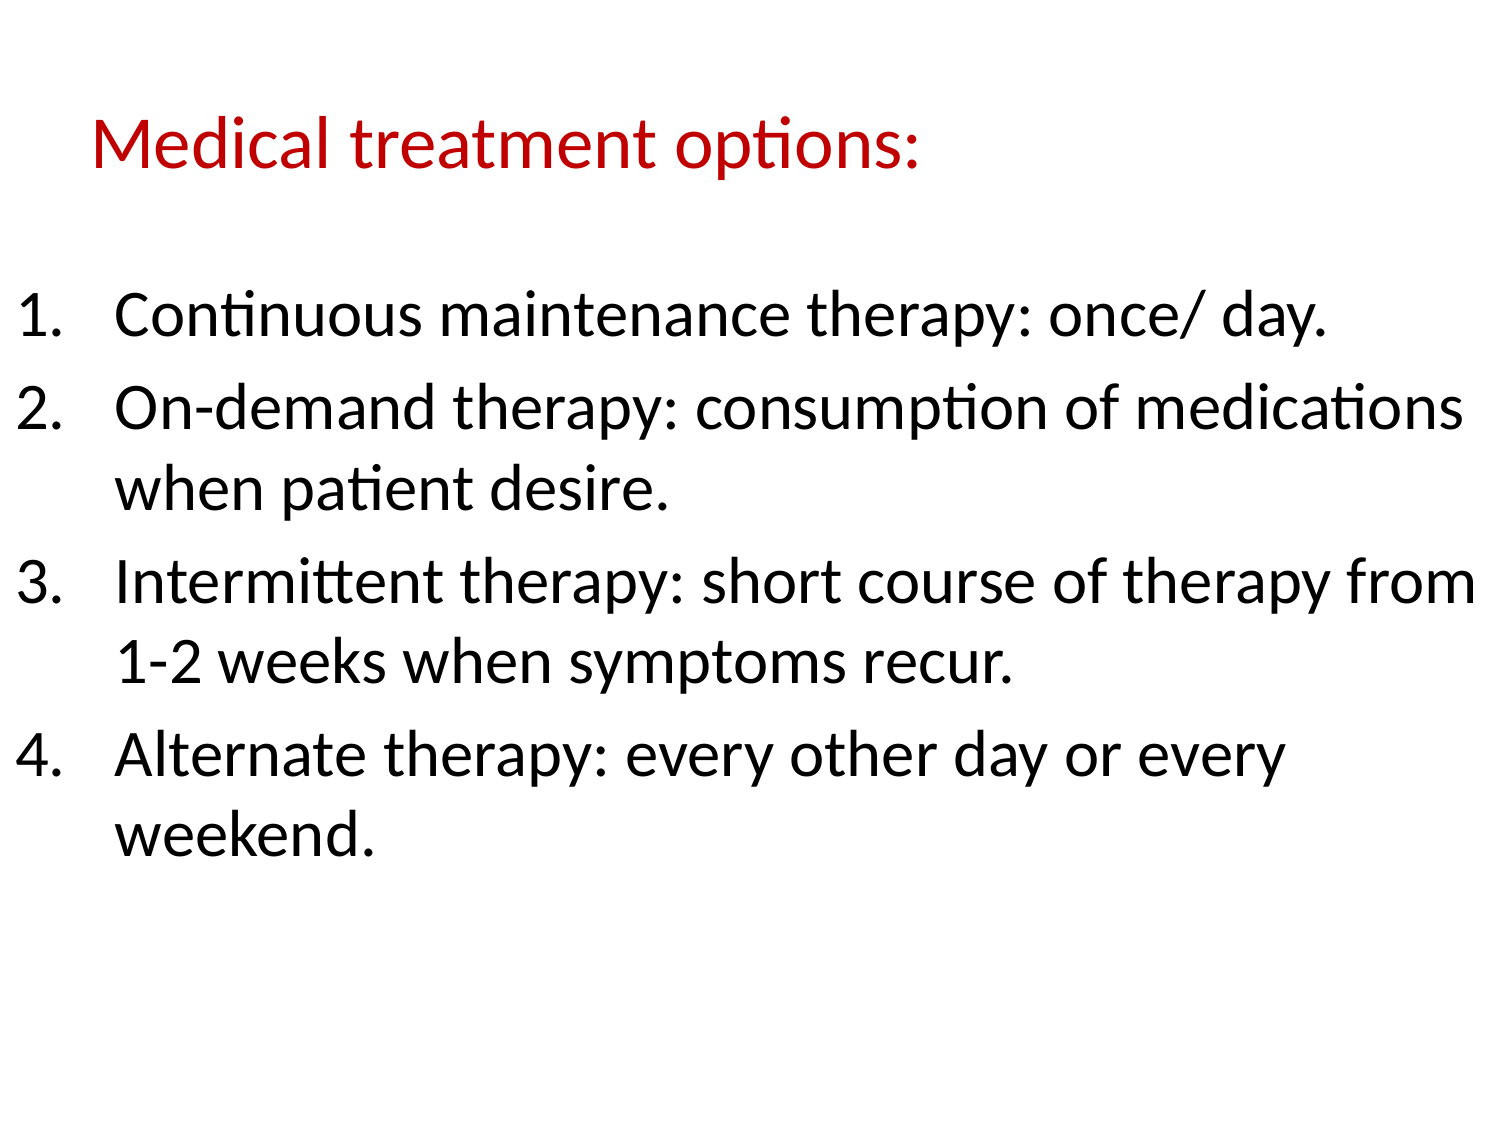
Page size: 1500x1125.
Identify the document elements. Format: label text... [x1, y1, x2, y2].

list Continuous maintenance therapy: once/ day. On-demand therapy: consumption of medications when patient desire. Intermittent therapy: short course of therapy from 1-2 weeks when symptoms recur. Alternate therapy: every other day or every weekend. [0, 262, 1500, 1005]
title Medical treatment options: [75, 45, 1425, 233]
